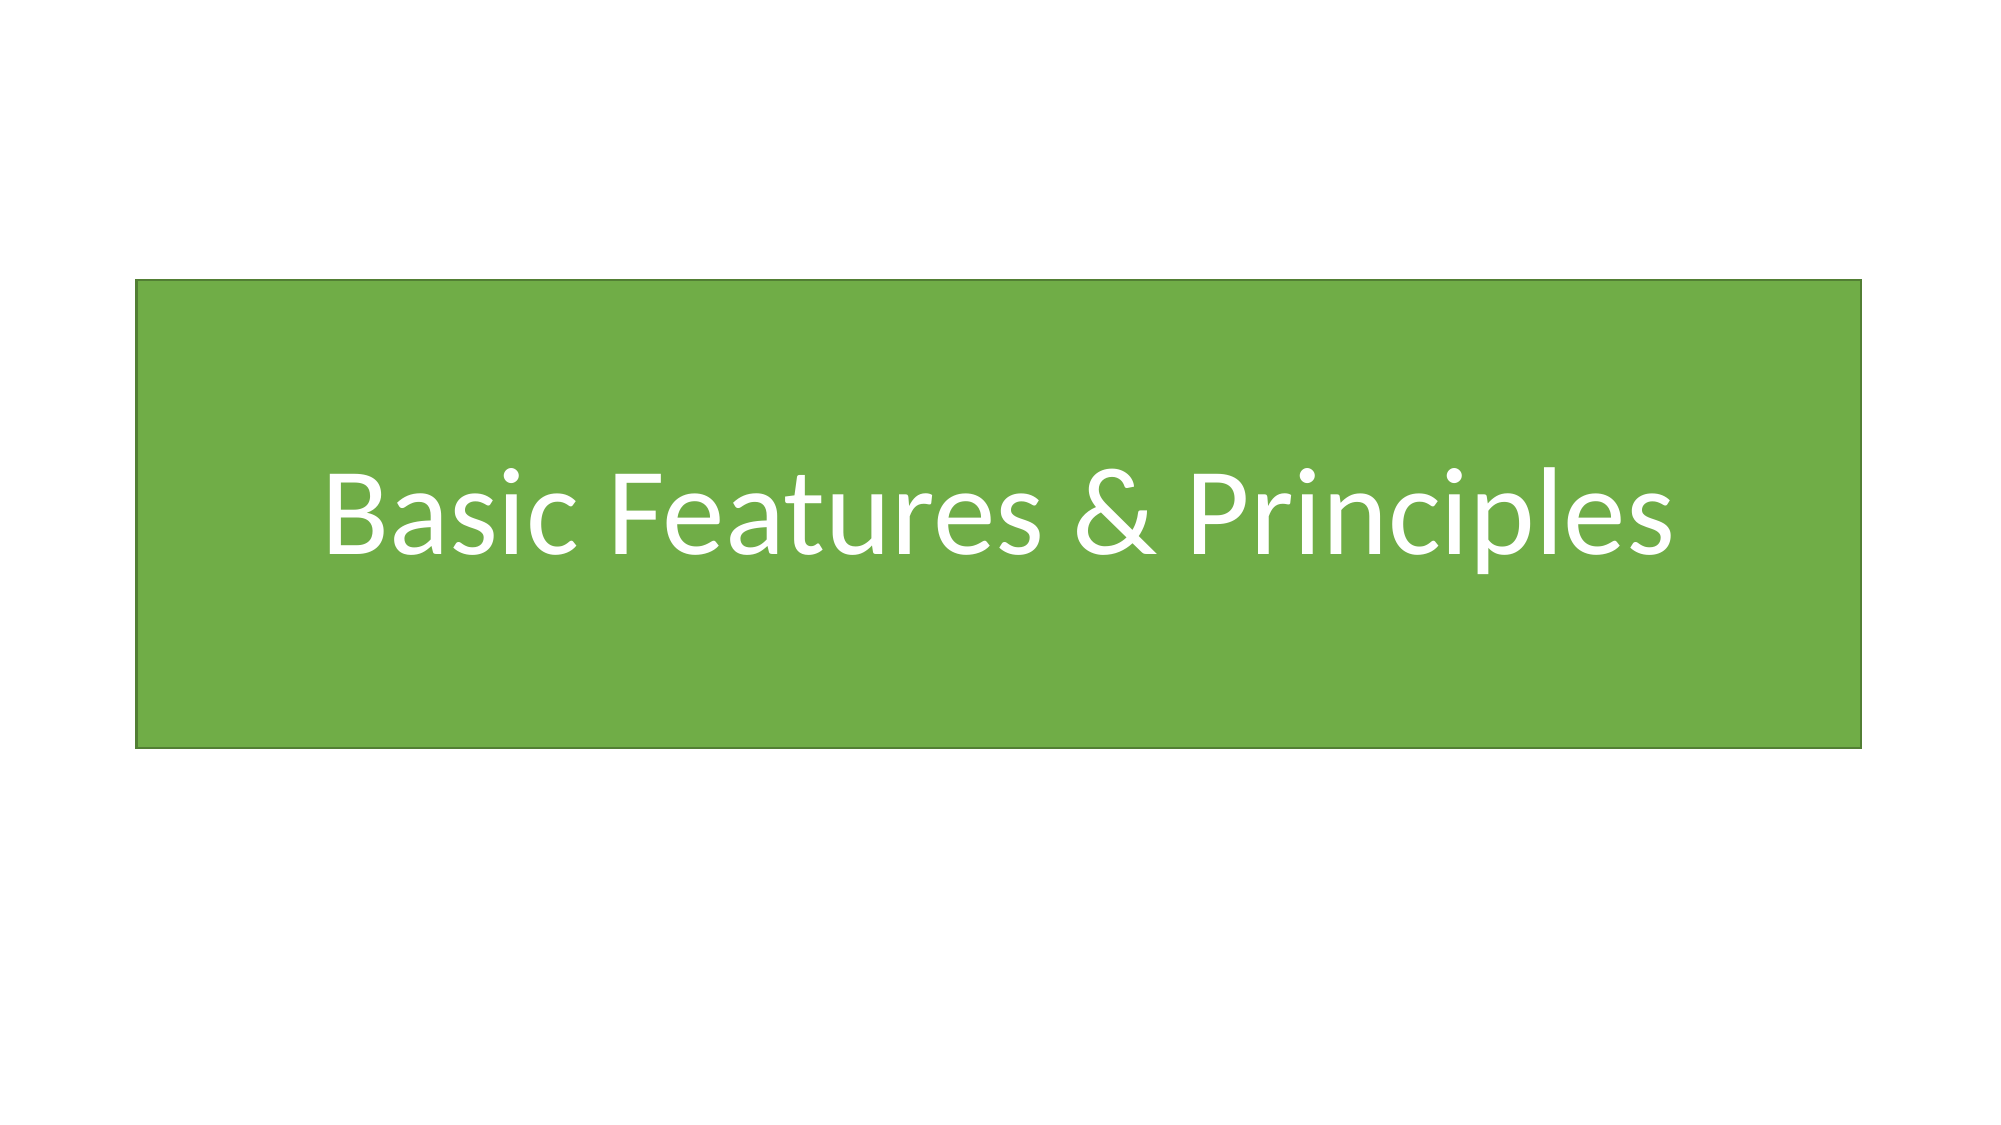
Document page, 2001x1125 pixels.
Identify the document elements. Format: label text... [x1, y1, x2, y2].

title Basic Features & Principles [135, 279, 1862, 749]
